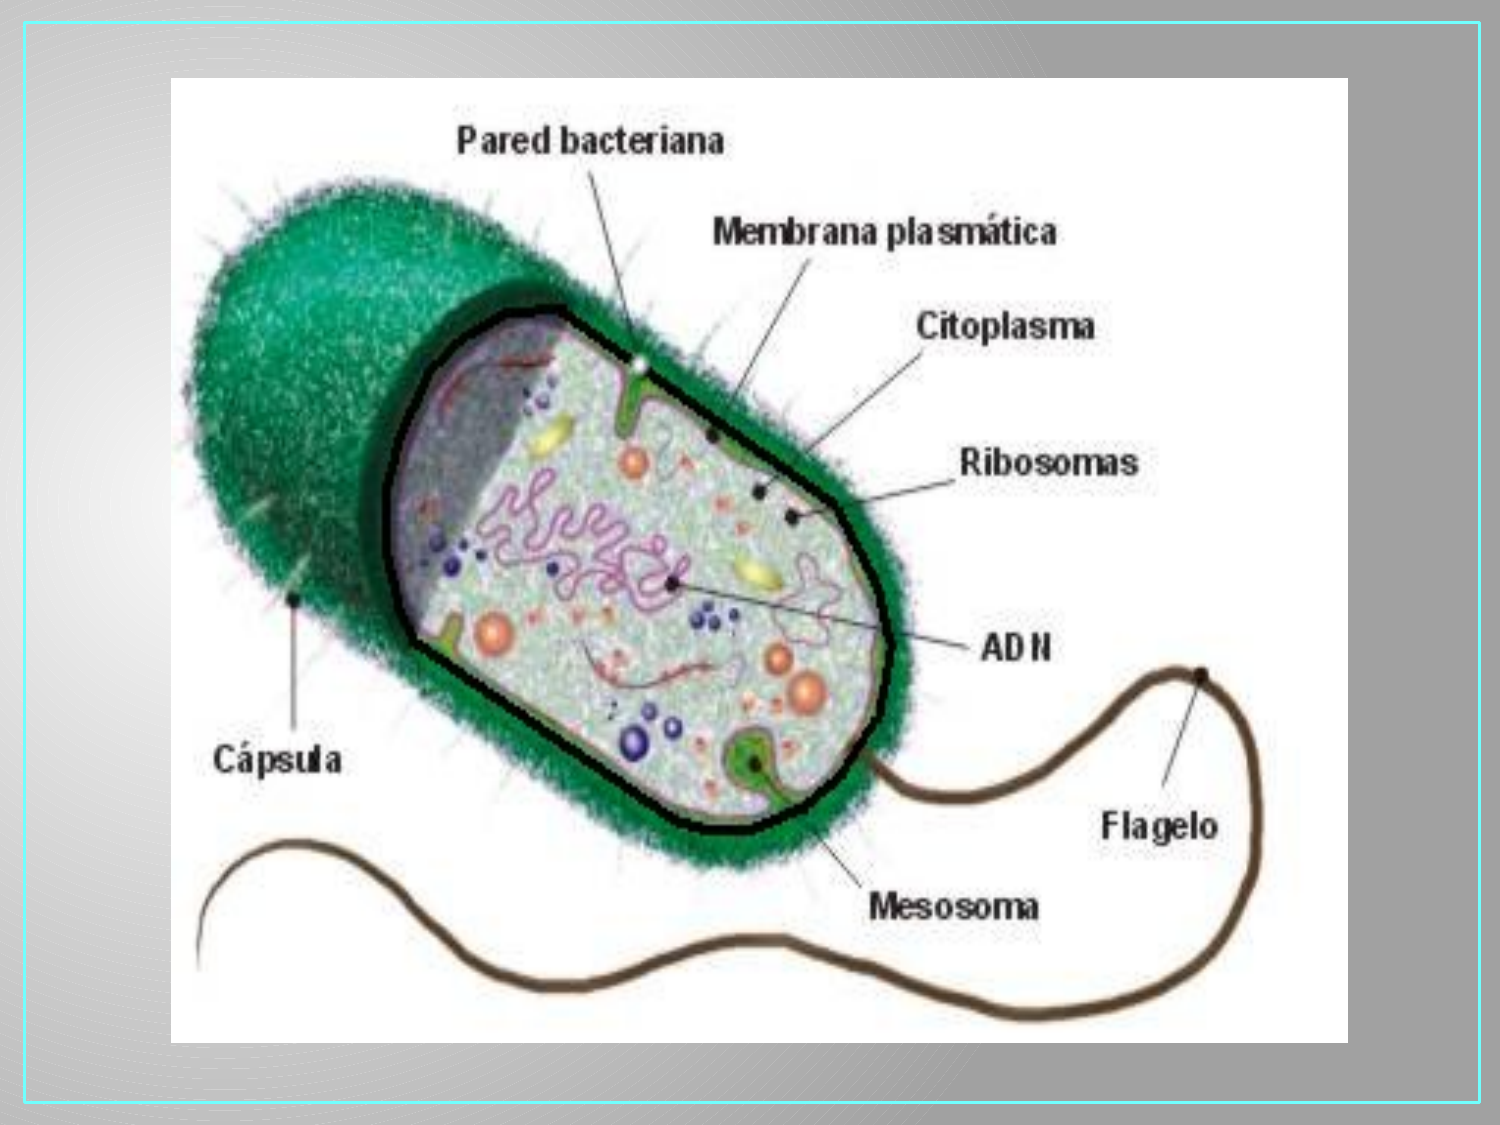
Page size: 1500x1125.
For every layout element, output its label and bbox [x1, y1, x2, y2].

list [170, 77, 1348, 1044]
